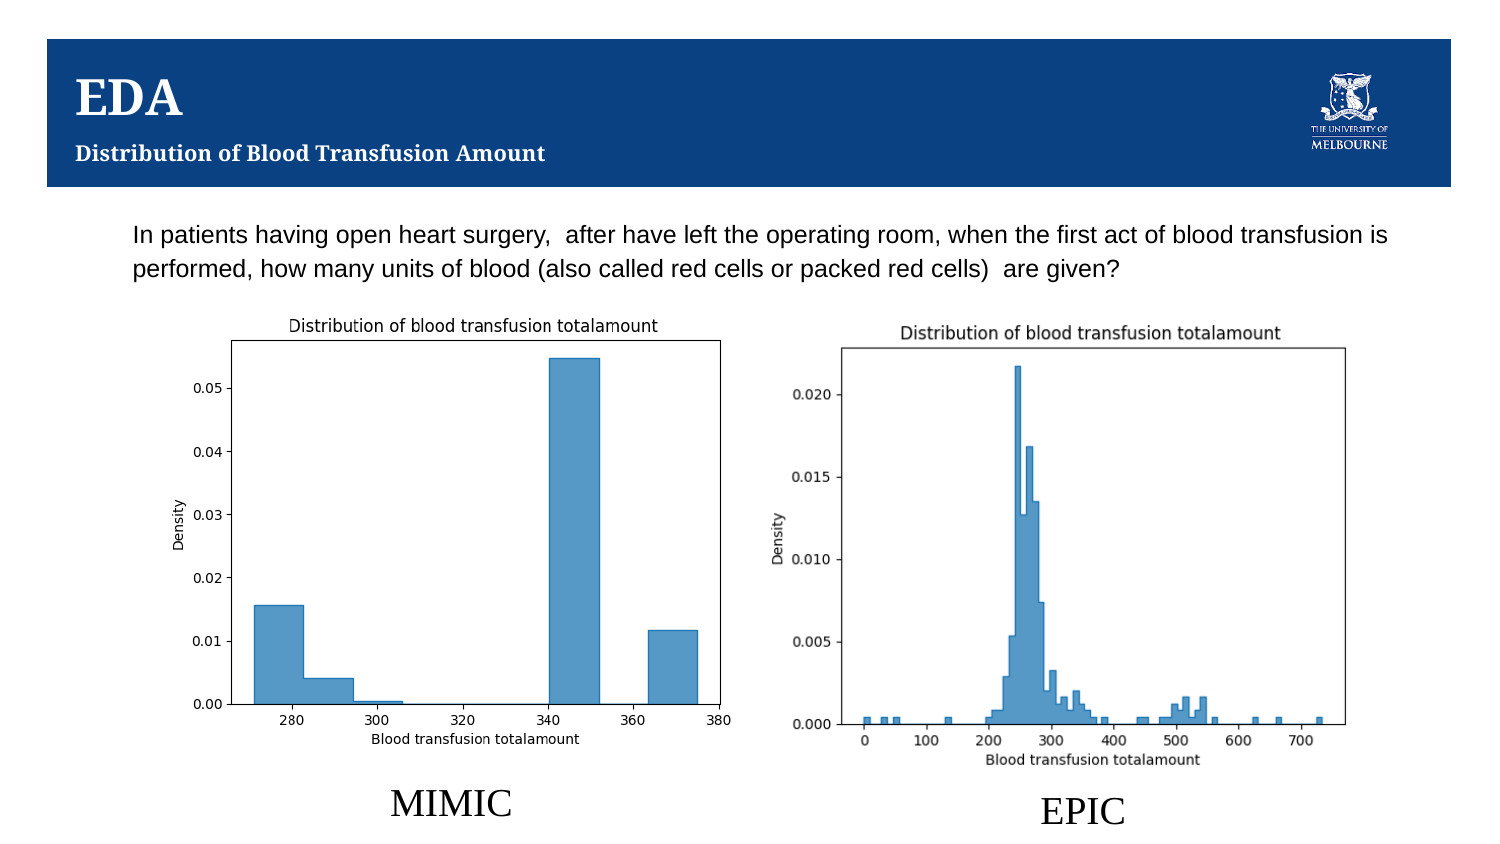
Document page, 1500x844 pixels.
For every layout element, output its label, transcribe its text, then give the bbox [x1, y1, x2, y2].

text_box MIMIC [358, 763, 545, 840]
picture [162, 308, 741, 756]
title EDA [60, 45, 1124, 120]
text_box Distribution of Blood Transfusion Amount [60, 120, 1146, 181]
text_box EPIC [990, 786, 1177, 844]
picture [760, 315, 1355, 778]
text_box In patients having open heart surgery, after have left the operating room, when the first act of blood transfusion is performed, how many units of blood (also called red cells or packed red cells) are given? [42, 198, 1458, 298]
picture [47, 39, 1451, 187]
